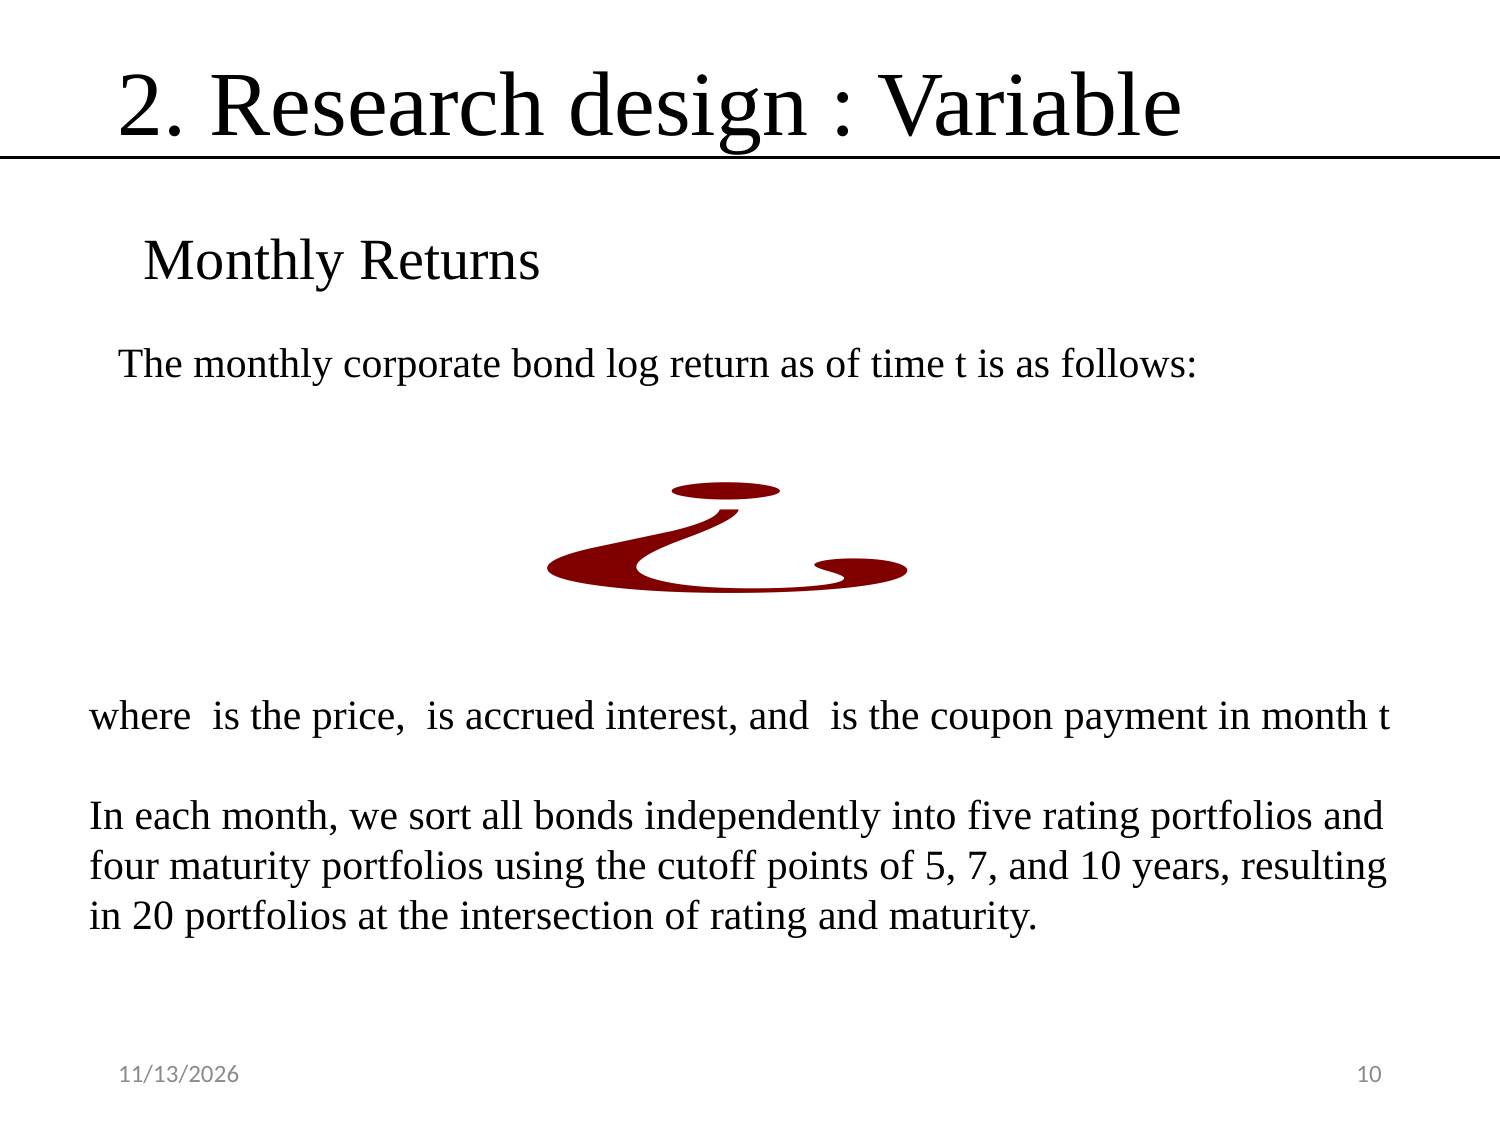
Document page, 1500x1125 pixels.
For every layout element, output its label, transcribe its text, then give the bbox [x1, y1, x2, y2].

text_box 2. Research design : Variable [103, 48, 1397, 153]
slide_number 10 [1059, 1042, 1397, 1103]
text_box Monthly Returns [129, 214, 1083, 299]
text_box The monthly corporate bond log return as of time t is as follows: [103, 328, 1365, 444]
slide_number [103, 1042, 441, 1103]
